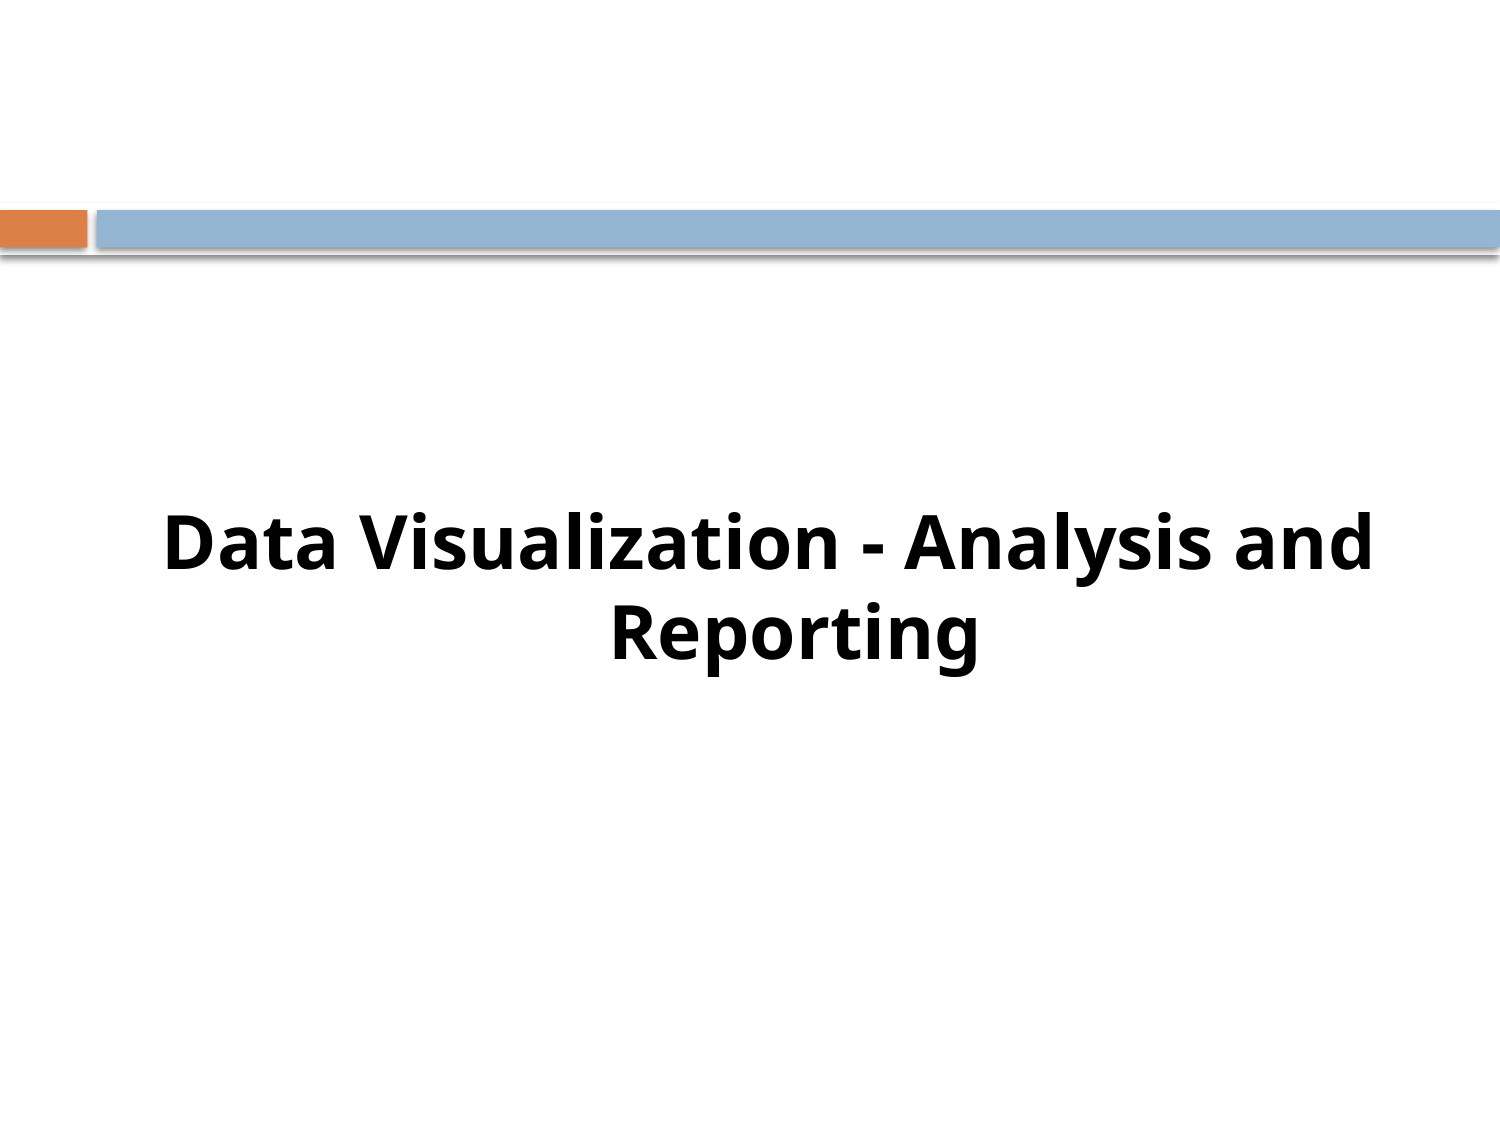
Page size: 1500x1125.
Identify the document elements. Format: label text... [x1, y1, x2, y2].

list Data Visualization - Analysis and Reporting [100, 487, 1438, 875]
